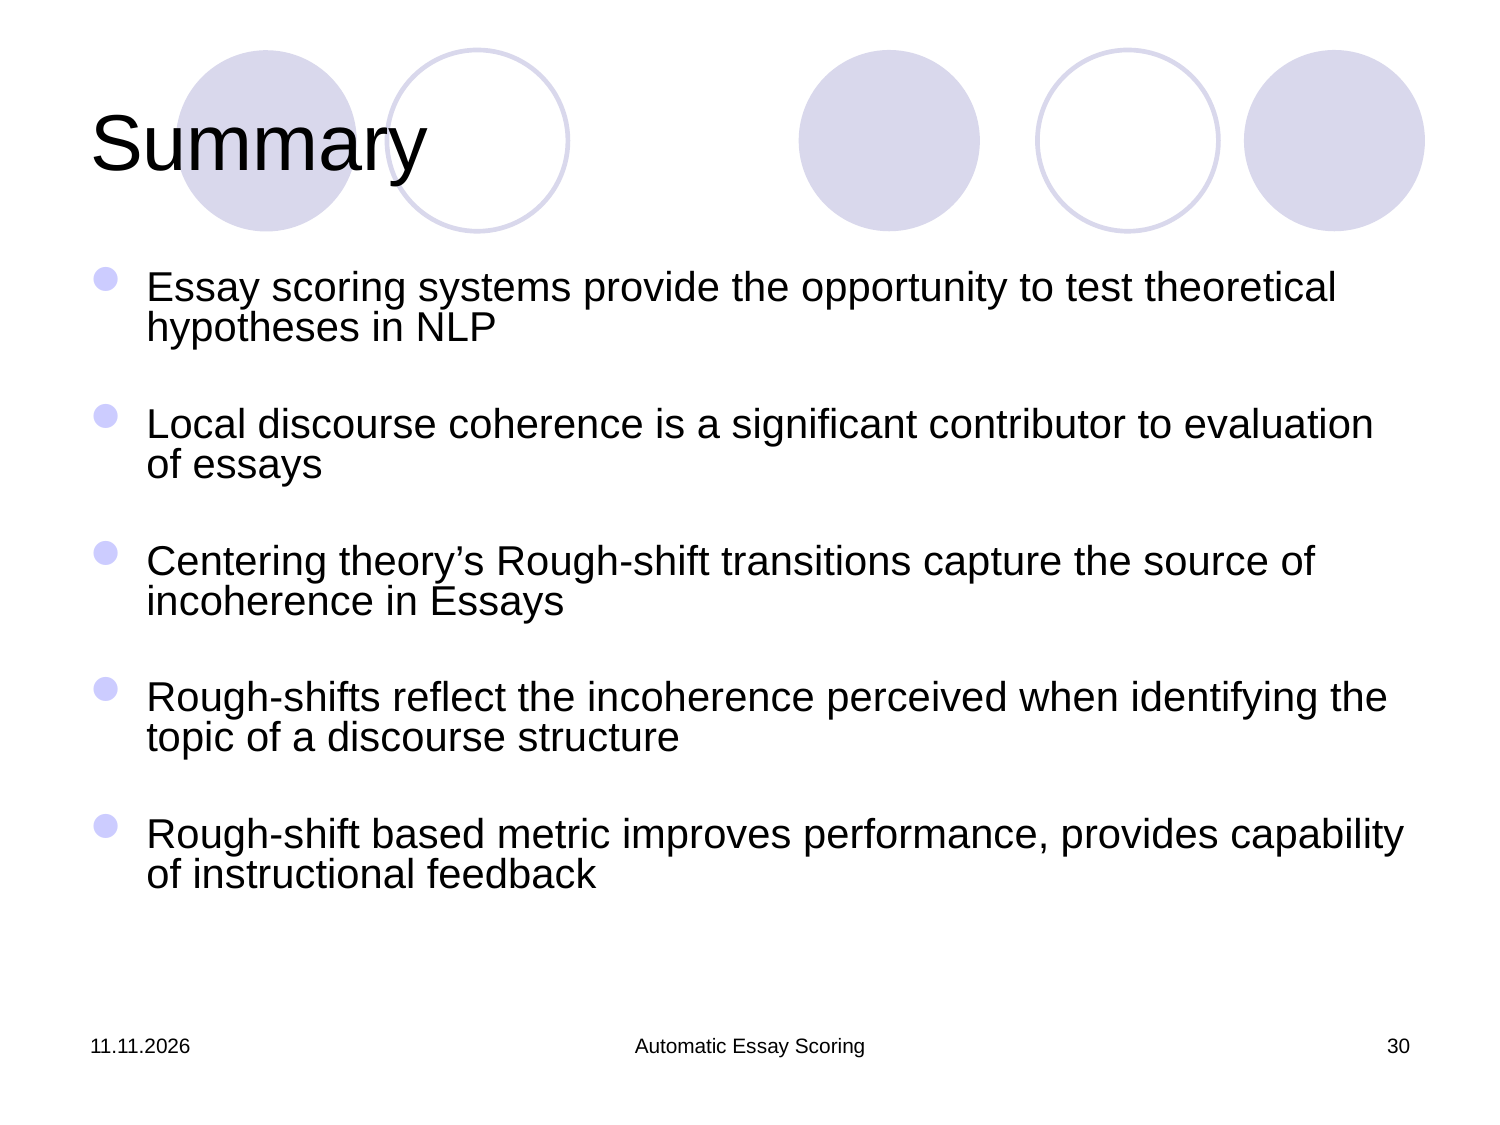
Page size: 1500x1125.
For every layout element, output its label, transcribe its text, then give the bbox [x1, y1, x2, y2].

slide_number 30 [1074, 1024, 1426, 1101]
title Summary [75, 45, 1425, 233]
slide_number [74, 1024, 426, 1101]
list Essay scoring systems provide the opportunity to test theoretical hypotheses in NLP Local discourse coherence is a significant contributor to evaluation of essays Centering theory’s Rough-shift transitions capture the source of incoherence in Essays Rough-shifts reflect the incoherence perceived when identifying the topic of a discourse structure Rough-shift based metric improves performance, provides capability of instructional feedback [75, 262, 1425, 1006]
footer Automatic Essay Scoring [512, 1024, 988, 1101]
